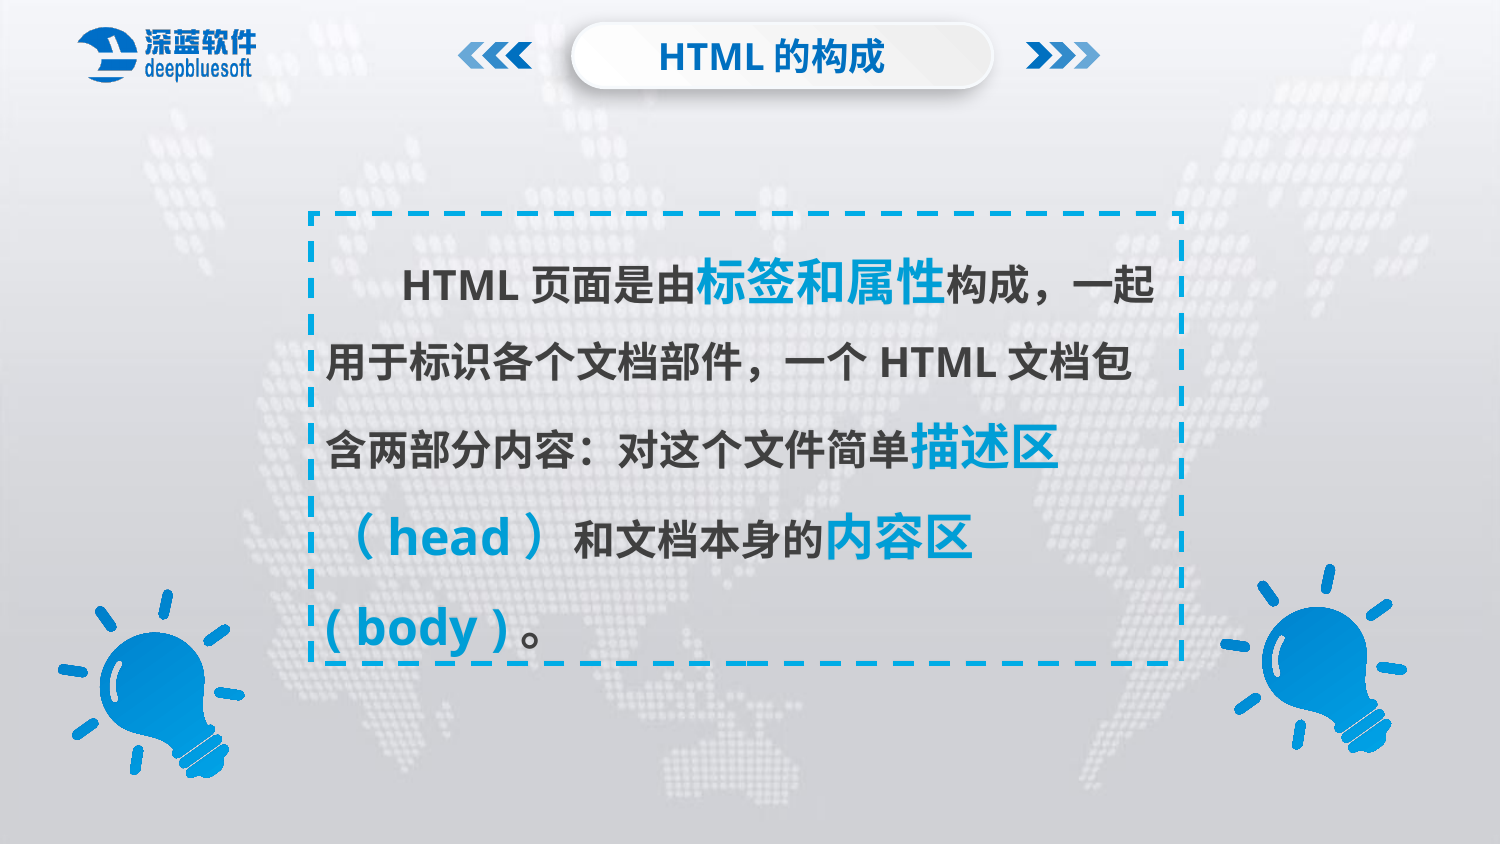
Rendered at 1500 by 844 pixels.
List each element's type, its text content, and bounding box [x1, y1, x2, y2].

text_box [158, 589, 173, 620]
text_box [58, 664, 88, 678]
text_box [99, 632, 229, 778]
text_box [1220, 639, 1250, 652]
text_box [583, 21, 995, 90]
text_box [457, 41, 533, 69]
text_box [72, 718, 99, 740]
text_box [1366, 599, 1393, 621]
text_box [203, 624, 230, 647]
text_box [1321, 564, 1336, 594]
text_box [95, 606, 117, 632]
text_box [1257, 580, 1279, 607]
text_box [1025, 41, 1101, 69]
text_box HTML页面是由标签和属性构成，一起用于标识各个文档部件，一个HTML文档包含两部分内容：对这个文件简单描述区（head）和文档本身的内容区( body )。 [310, 213, 1182, 664]
text_box [1262, 607, 1392, 753]
text_box [1376, 662, 1407, 675]
picture [0, 0, 1500, 844]
text_box HTML的构成 [572, 28, 972, 82]
text_box [214, 687, 245, 701]
text_box [1234, 692, 1261, 715]
